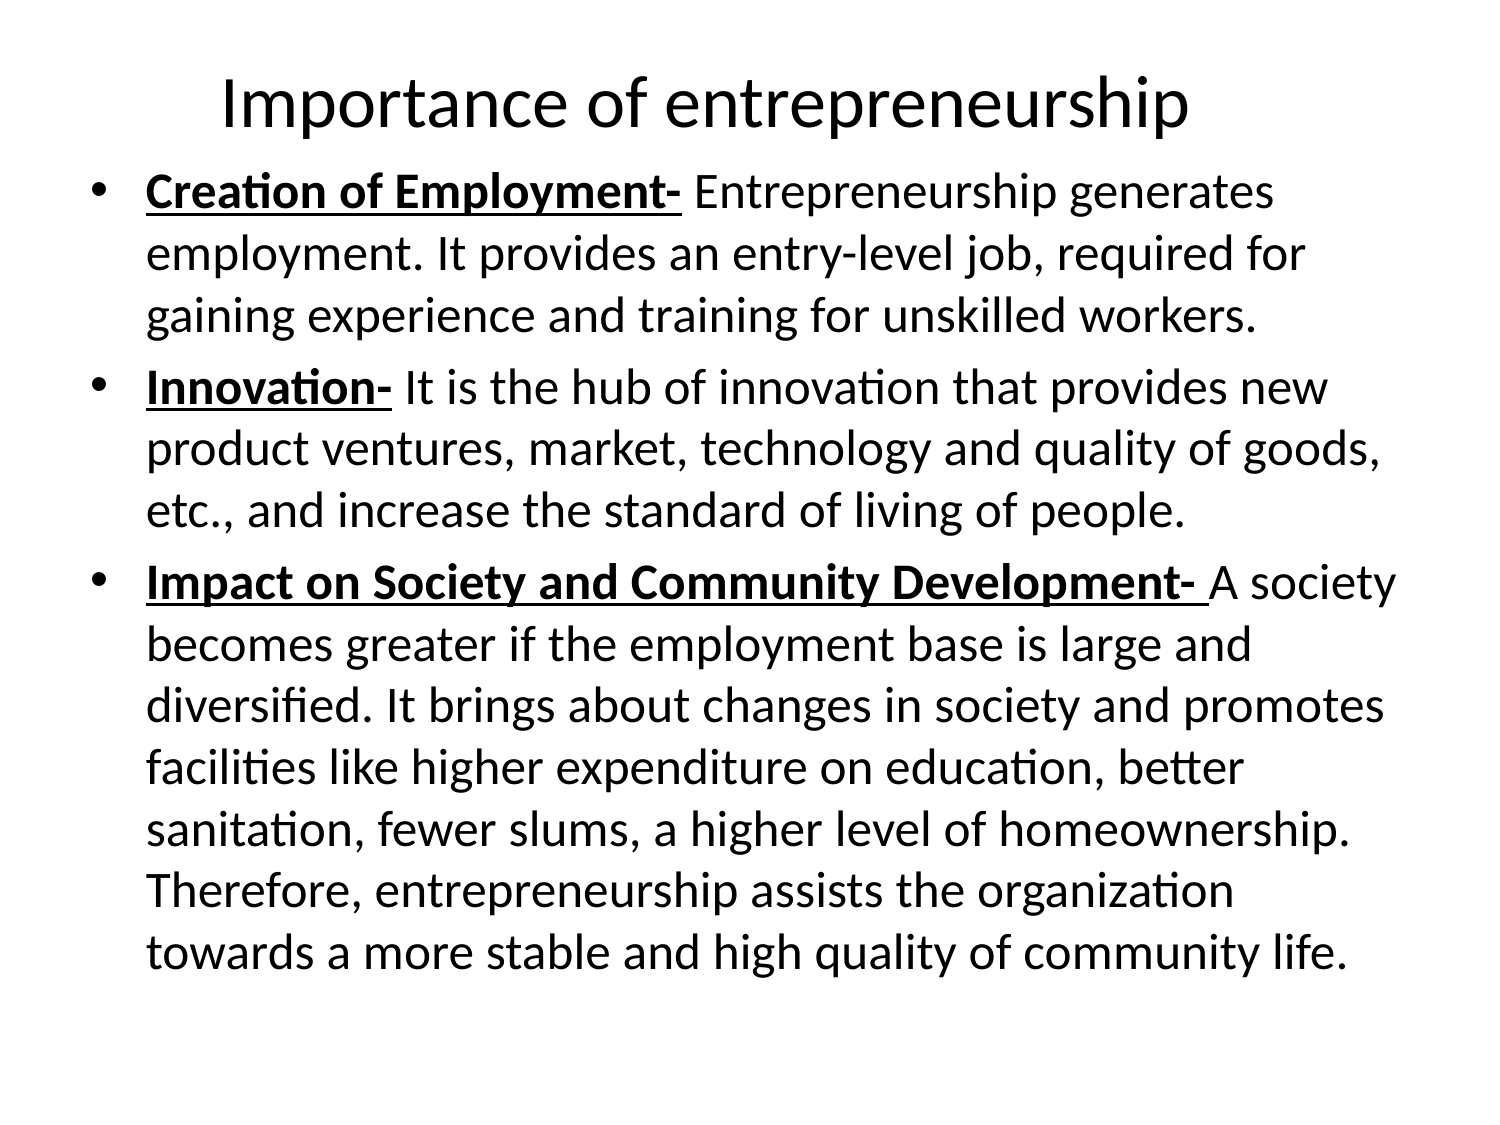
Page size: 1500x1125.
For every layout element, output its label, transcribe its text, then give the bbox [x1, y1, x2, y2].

list Creation of Employment- Entrepreneurship generates employment. It provides an entry-level job, required for gaining experience and training for unskilled workers. Innovation- It is the hub of innovation that provides new product ventures, market, technology and quality of goods, etc., and increase the standard of living of people. Impact on Society and Community Development- A society becomes greater if the employment base is large and diversified. It brings about changes in society and promotes facilities like higher expenditure on education, better sanitation, fewer slums, a higher level of homeownership. Therefore, entrepreneurship assists the organization towards a more stable and high quality of community life. [75, 149, 1425, 1005]
title Importance of entrepreneurship [75, 45, 1338, 149]
